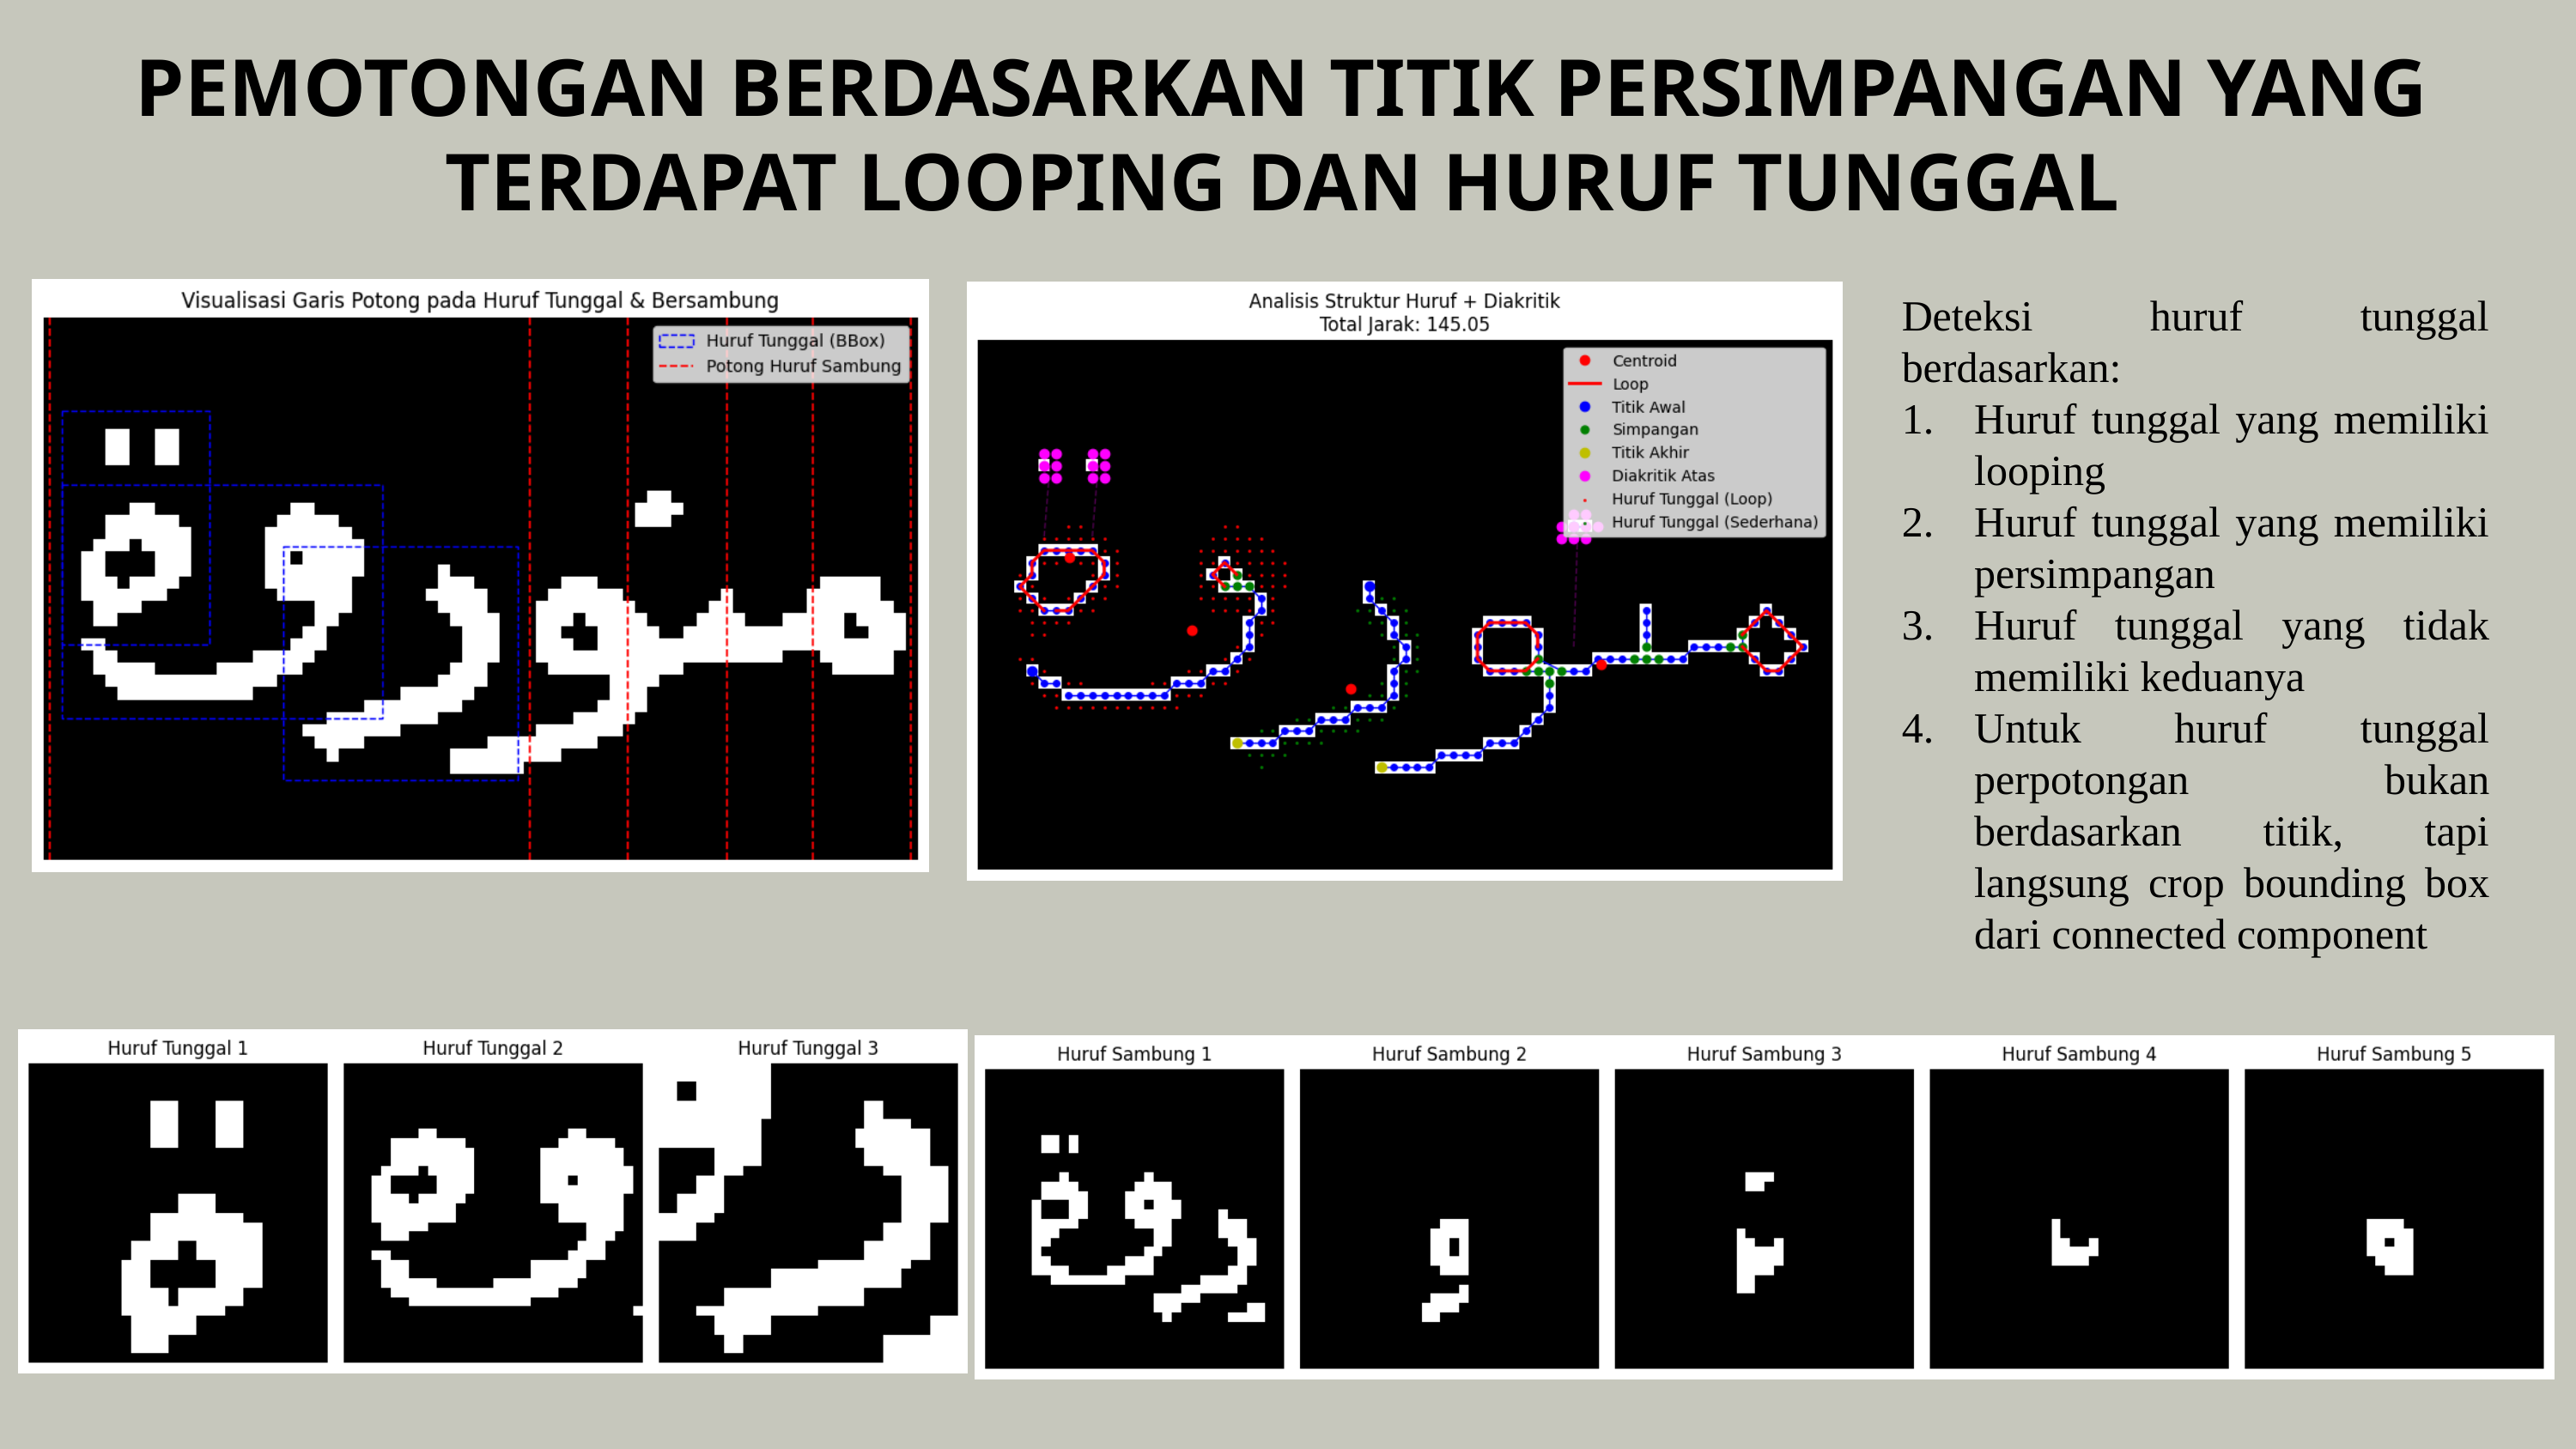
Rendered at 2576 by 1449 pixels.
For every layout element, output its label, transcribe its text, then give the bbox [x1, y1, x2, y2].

text_box Deteksi huruf tunggal berdasarkan: Huruf tunggal yang memiliki looping Huruf tunggal yang memiliki persimpangan Huruf tunggal yang tidak memiliki keduanya Untuk huruf tunggal perpotongan bukan berdasarkan titik, tapi langsung crop bounding box dari connected component [1888, 282, 2502, 1016]
picture [32, 279, 929, 872]
picture [975, 1034, 2555, 1379]
picture [18, 1029, 968, 1374]
picture [966, 282, 1843, 881]
text_box PEMOTONGAN BERDASARKAN TITIK PERSIMPANGAN YANG TERDAPAT LOOPING DAN HURUF TUNGGAL [32, 37, 2533, 227]
